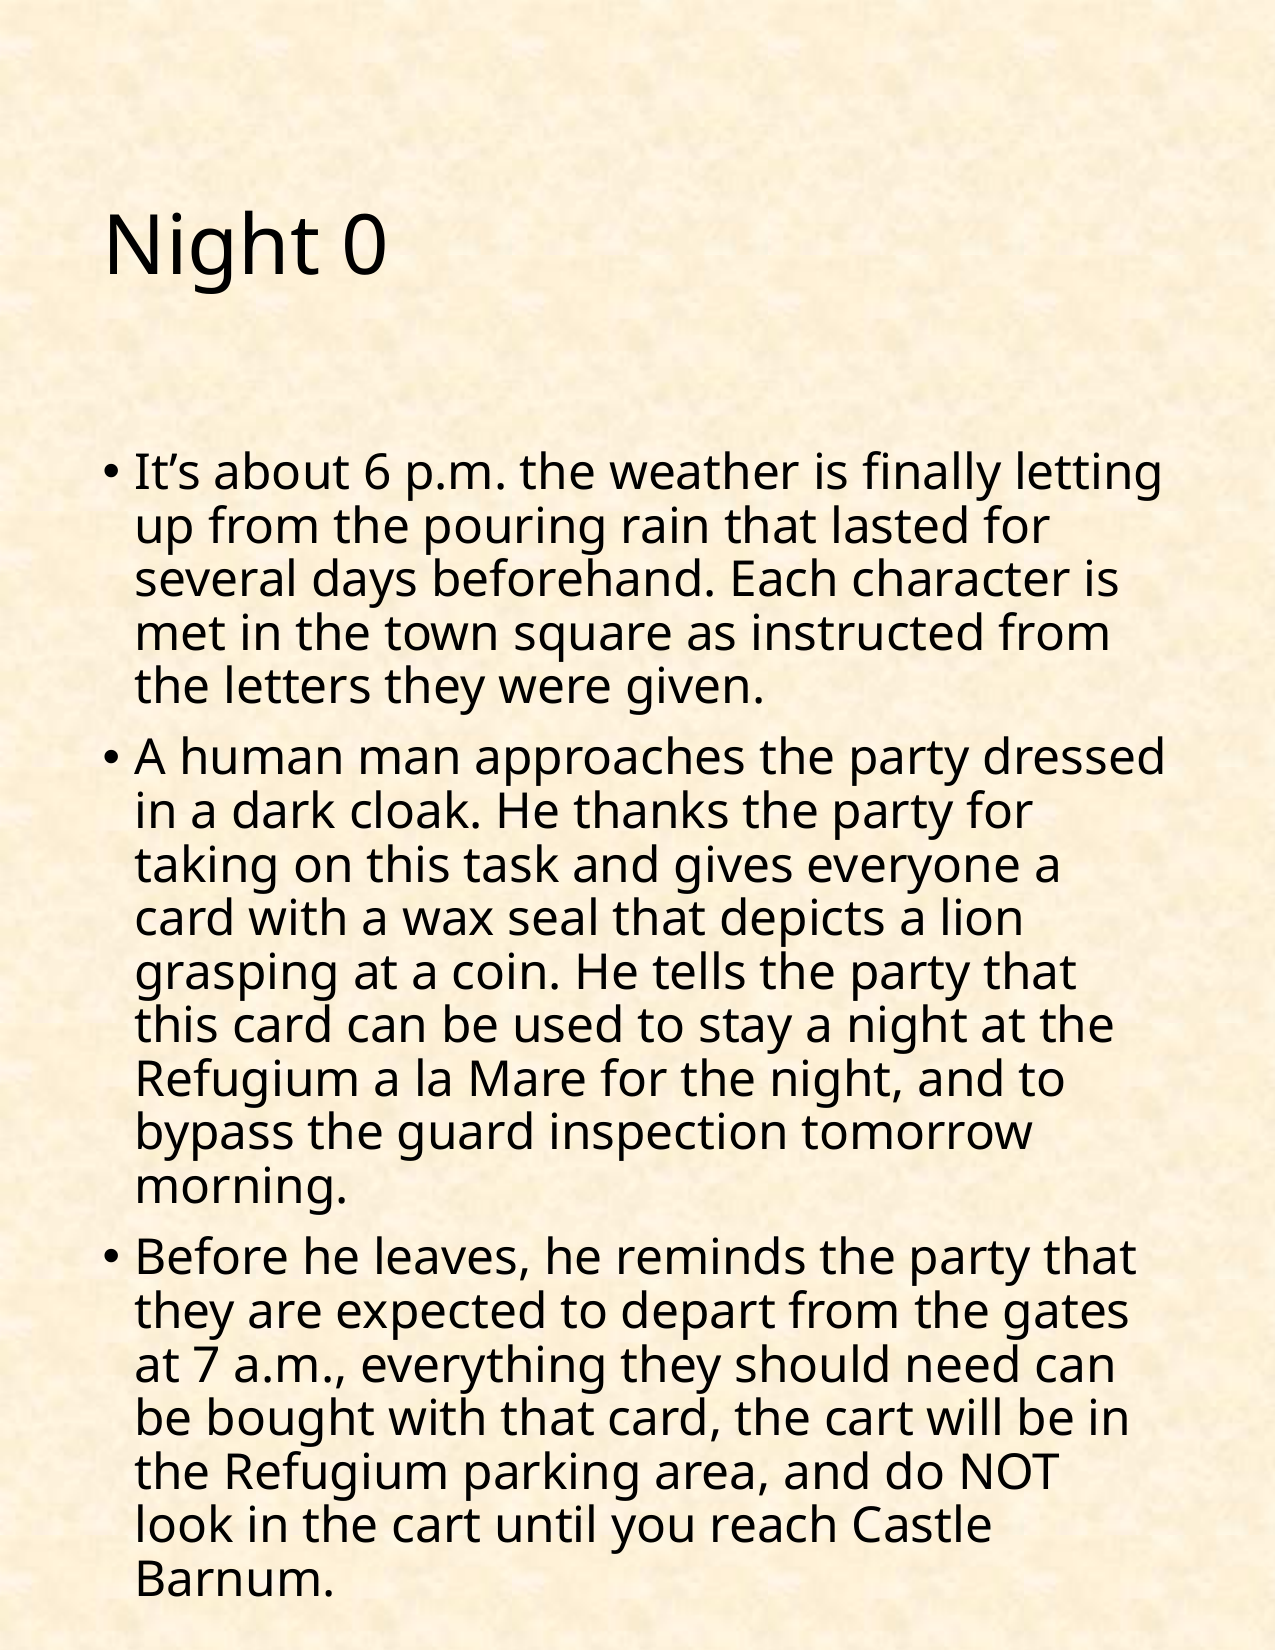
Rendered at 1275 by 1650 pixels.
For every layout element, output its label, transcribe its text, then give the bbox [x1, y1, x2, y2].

list It’s about 6 p.m. the weather is finally letting up from the pouring rain that lasted for several days beforehand. Each character is met in the town square as instructed from the letters they were given. A human man approaches the party dressed in a dark cloak. He thanks the party for taking on this task and gives everyone a card with a wax seal that depicts a lion grasping at a coin. He tells the party that this card can be used to stay a night at the Refugium a la Mare for the night, and to bypass the guard inspection tomorrow morning. Before he leaves, he reminds the party that they are expected to depart from the gates at 7 a.m., everything they should need can be bought with that card, the cart will be in the Refugium parking area, and do NOT look in the cart until you reach Castle Barnum. [87, 439, 1188, 1487]
picture [0, 0, 1275, 1650]
title Night 0 [87, 87, 1188, 407]
